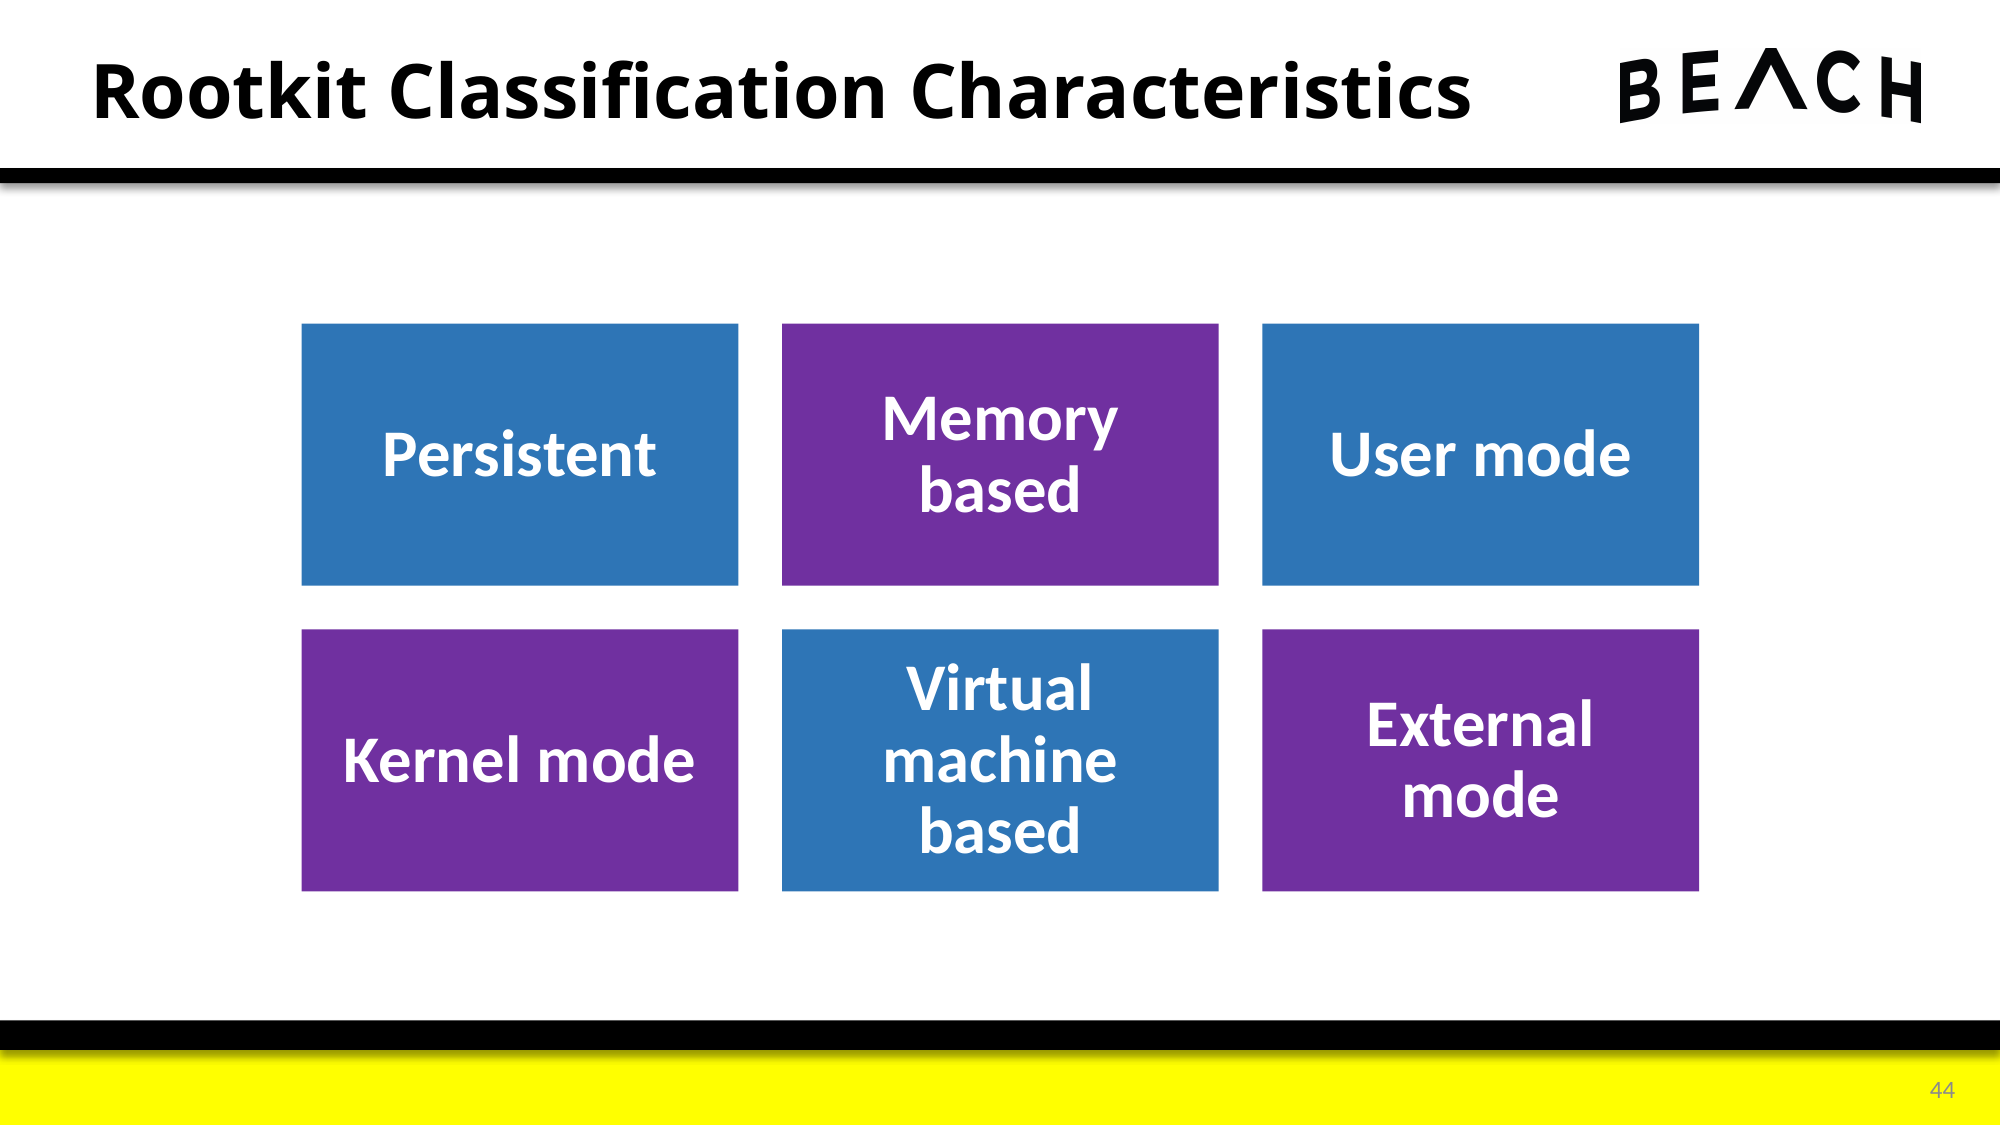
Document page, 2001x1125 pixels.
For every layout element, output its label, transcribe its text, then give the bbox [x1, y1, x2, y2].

text_box Rootkit Classification Characteristics [74, 10, 1506, 179]
text_box [0, 167, 2000, 184]
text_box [301, 194, 1700, 1021]
picture [1620, 48, 1921, 124]
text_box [0, 1020, 2000, 1125]
